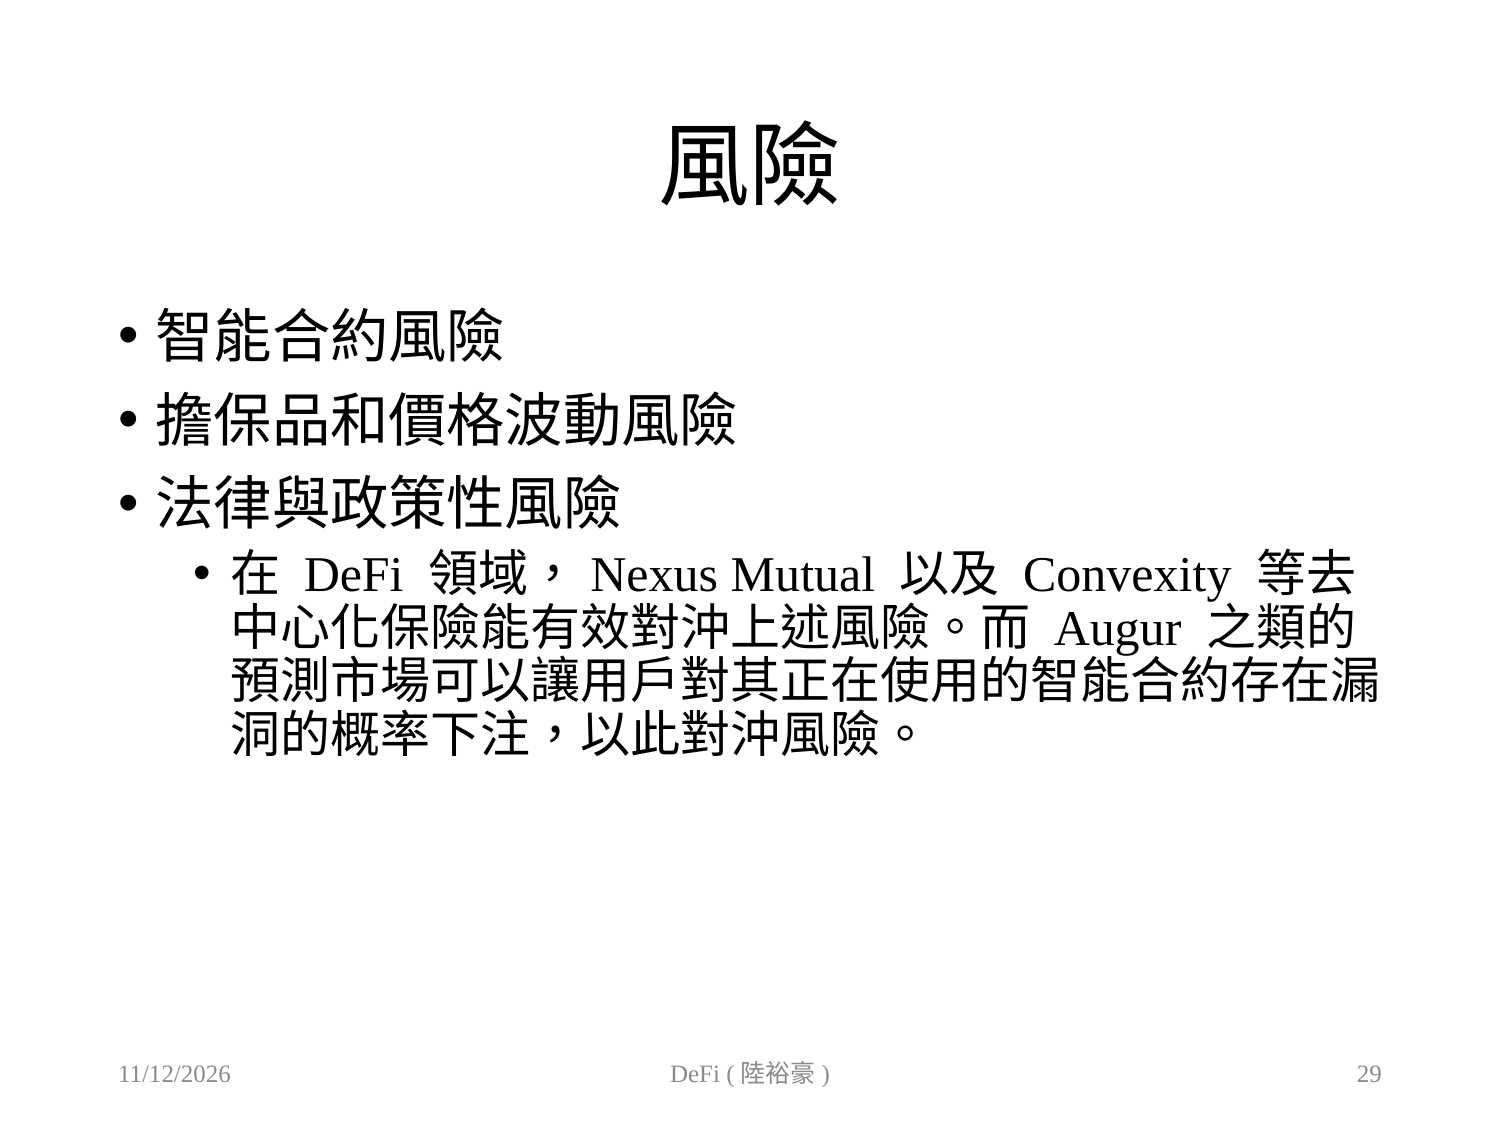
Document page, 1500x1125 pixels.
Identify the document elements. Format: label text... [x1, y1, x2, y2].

title 風險 [103, 59, 1397, 278]
footer DeFi (陸裕豪) [496, 1042, 1004, 1103]
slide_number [103, 1042, 441, 1103]
slide_number 29 [1059, 1042, 1397, 1103]
list 智能合約風險 擔保品和價格波動風險 法律與政策性風險 在 DeFi 領域，Nexus Mutual 以及 Convexity 等去中心化保險能有效對沖上述風險。而 Augur 之類的預測市場可以讓用戶對其正在使用的智能合約存在漏洞的概率下注，以此對沖風險。 [103, 299, 1397, 1014]
